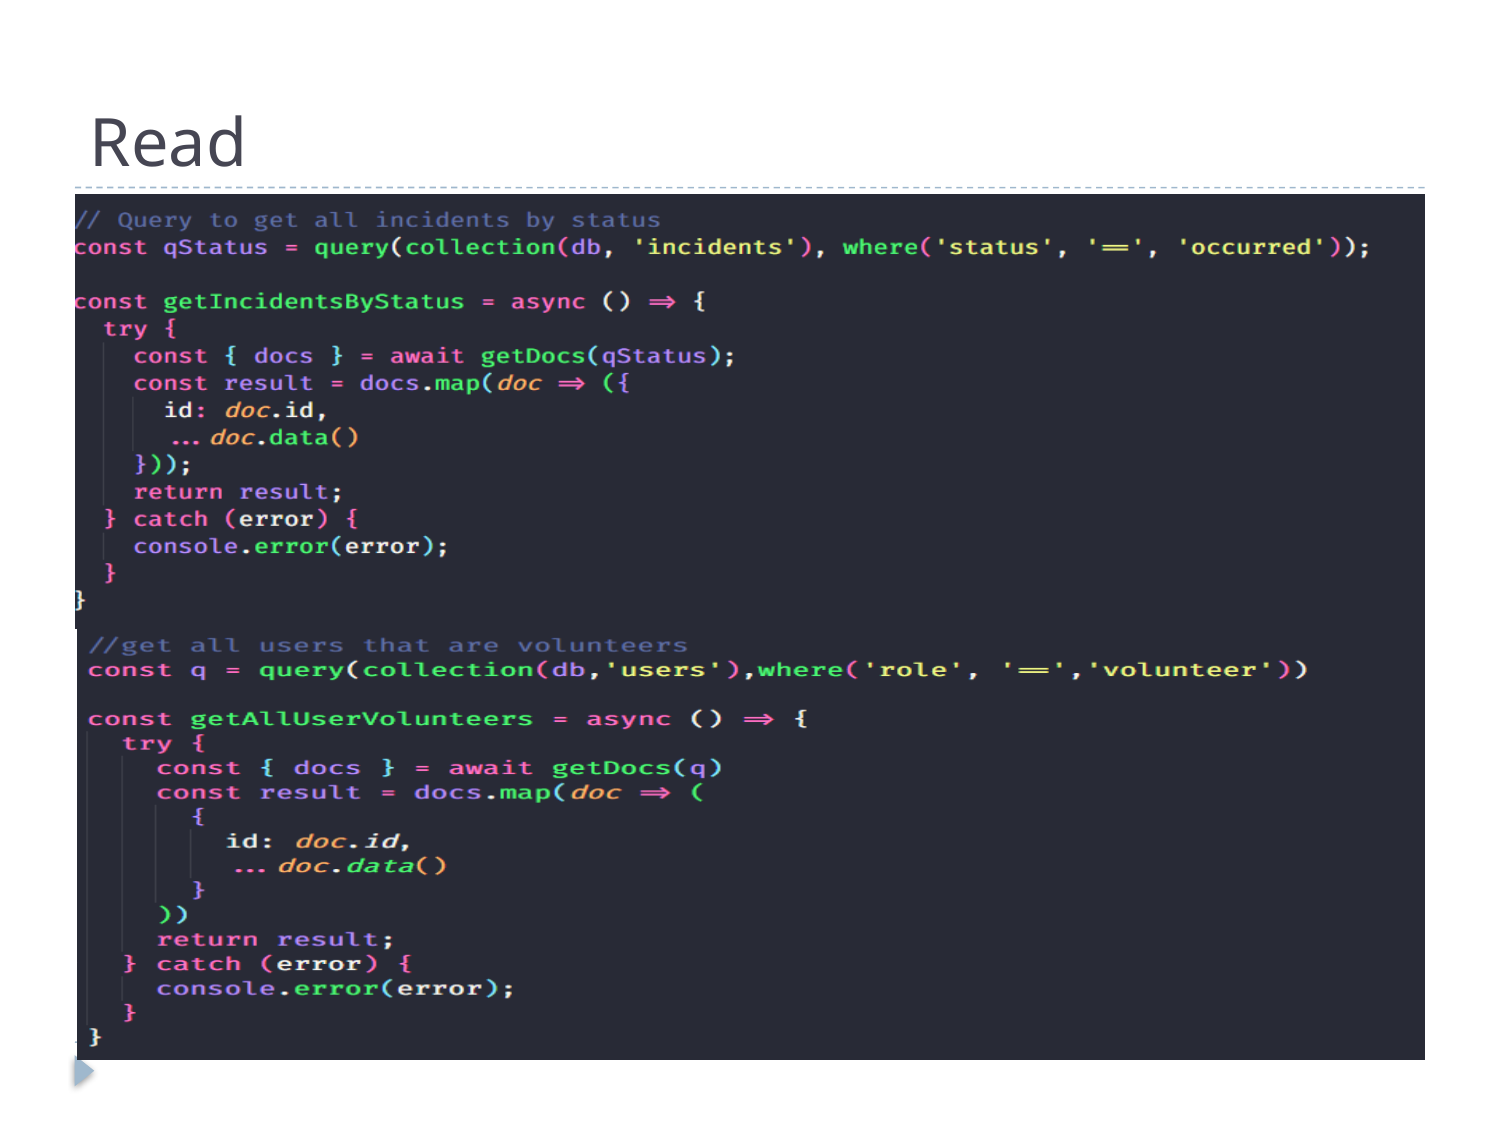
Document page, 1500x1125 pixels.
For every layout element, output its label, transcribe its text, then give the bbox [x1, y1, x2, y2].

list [74, 193, 1426, 627]
title Read [75, 24, 1425, 188]
picture [76, 623, 1425, 1060]
